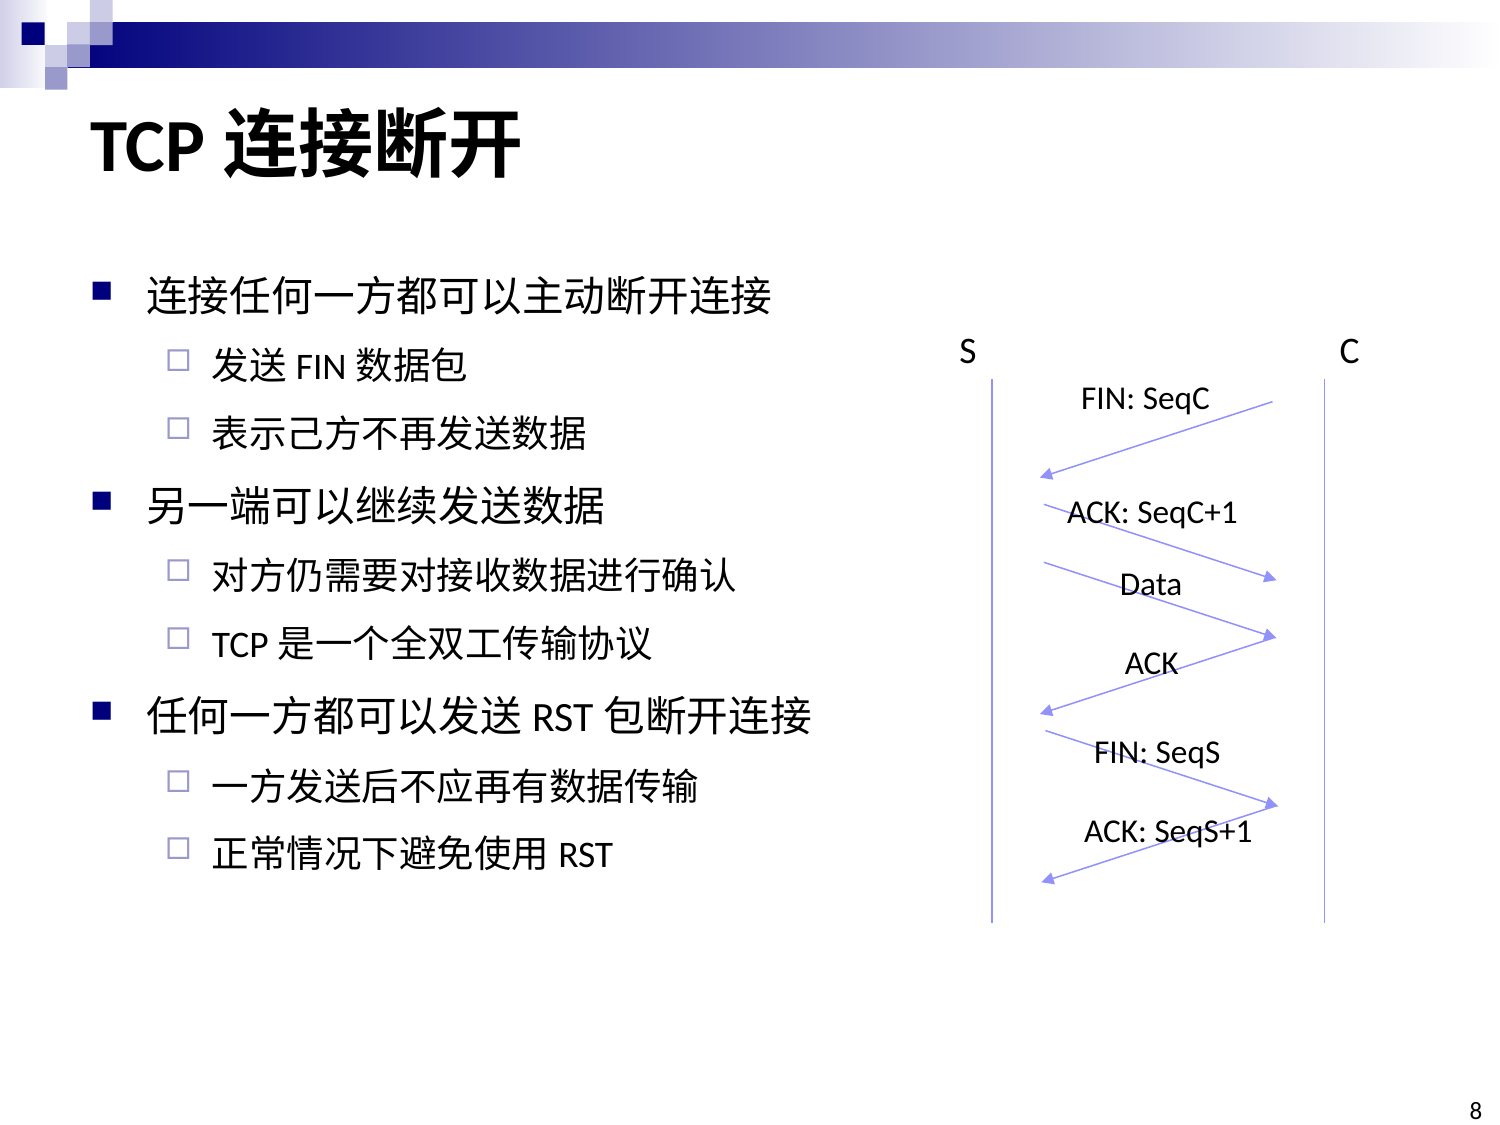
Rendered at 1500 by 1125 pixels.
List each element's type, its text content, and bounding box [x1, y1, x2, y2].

slide_number 8 [1448, 1100, 1483, 1125]
title TCP连接断开 [75, 75, 1425, 209]
list 连接任何一方都可以主动断开连接 发送FIN数据包 表示己方不再发送数据 另一端可以继续发送数据 对方仍需要对接收数据进行确认 TCP是一个全双工传输协议 任何一方都可以发送RST包断开连接 一方发送后不应再有数据传输 正常情况下避免使用RST [75, 237, 1425, 1063]
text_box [944, 318, 1376, 923]
